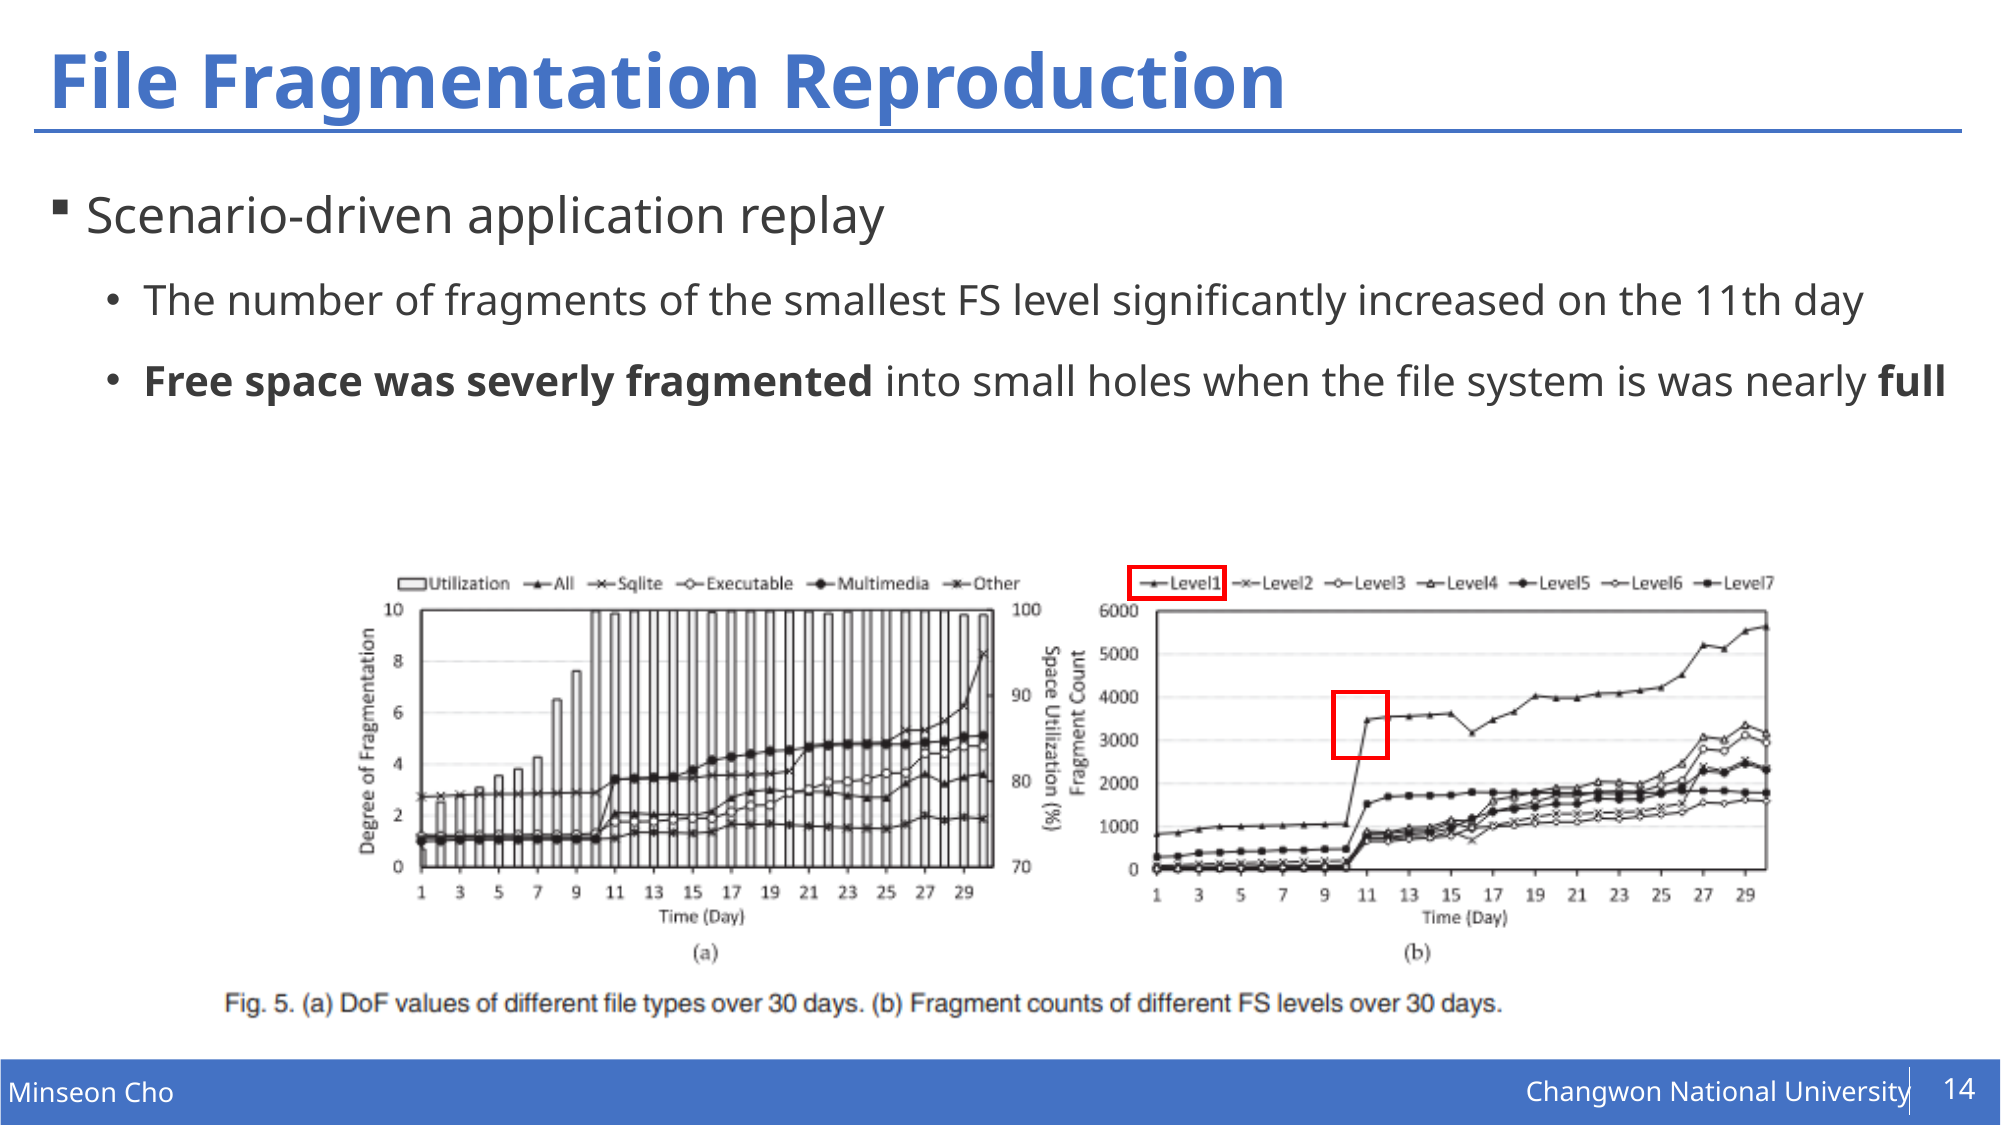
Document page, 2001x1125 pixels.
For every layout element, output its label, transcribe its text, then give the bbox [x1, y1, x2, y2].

slide_number 14 [1922, 1060, 1996, 1121]
title File Fragmentation Reproduction [33, 27, 1963, 143]
list Scenario-driven application replay The number of fragments of the smallest FS level significantly increased on the 11th day Free space was severly fragmented into small holes when the file system is was nearly full [33, 152, 1963, 997]
picture [184, 545, 1816, 1034]
